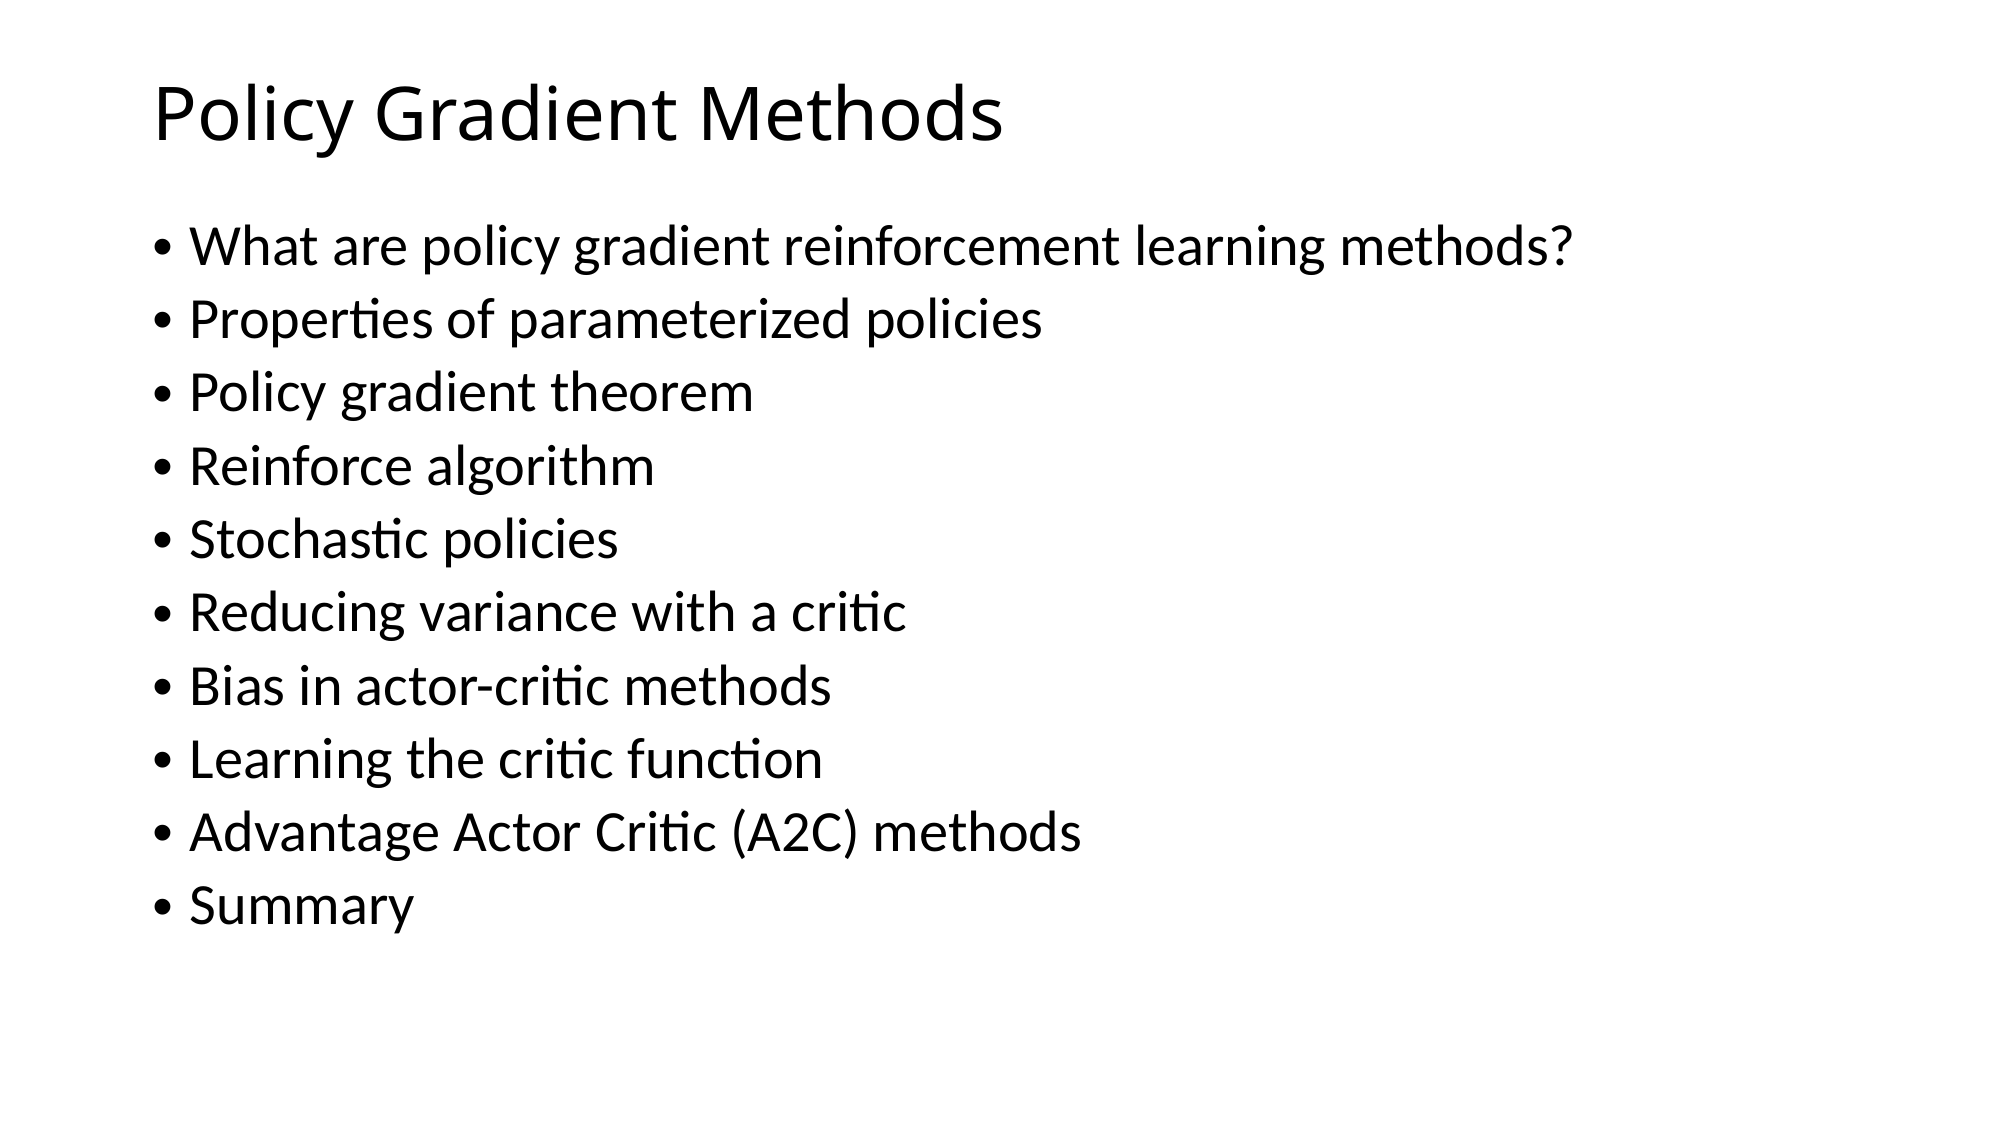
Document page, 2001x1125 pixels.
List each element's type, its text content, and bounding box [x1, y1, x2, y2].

list What are policy gradient reinforcement learning methods? Properties of parameterized policies Policy gradient theorem Reinforce algorithm Stochastic policies Reducing variance with a critic Bias in actor-critic methods Learning the critic function Advantage Actor Critic (A2C) methods Summary [137, 215, 1863, 1098]
title Policy Gradient Methods [137, 59, 1863, 167]
